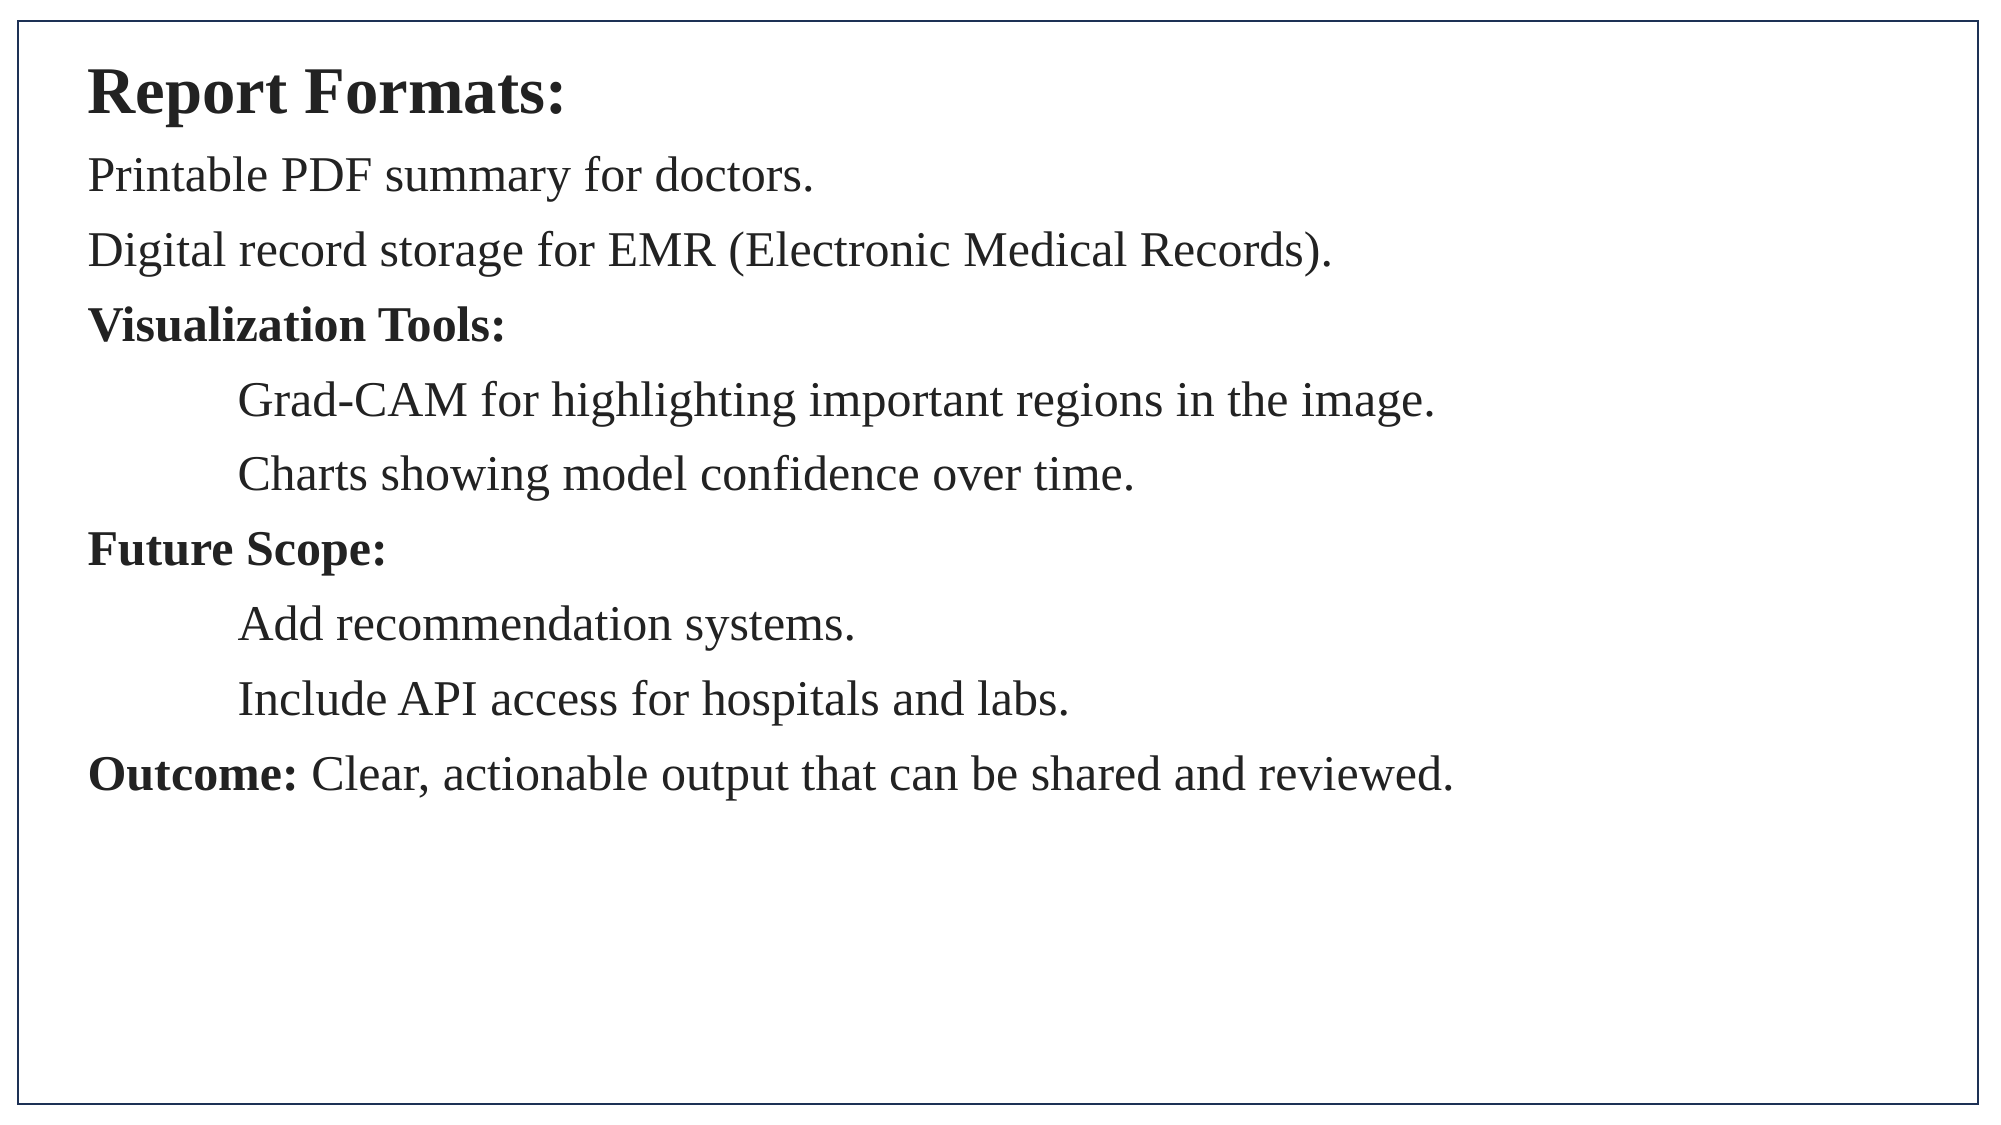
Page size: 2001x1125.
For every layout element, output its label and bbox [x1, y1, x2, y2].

text_box [17, 20, 1979, 1105]
